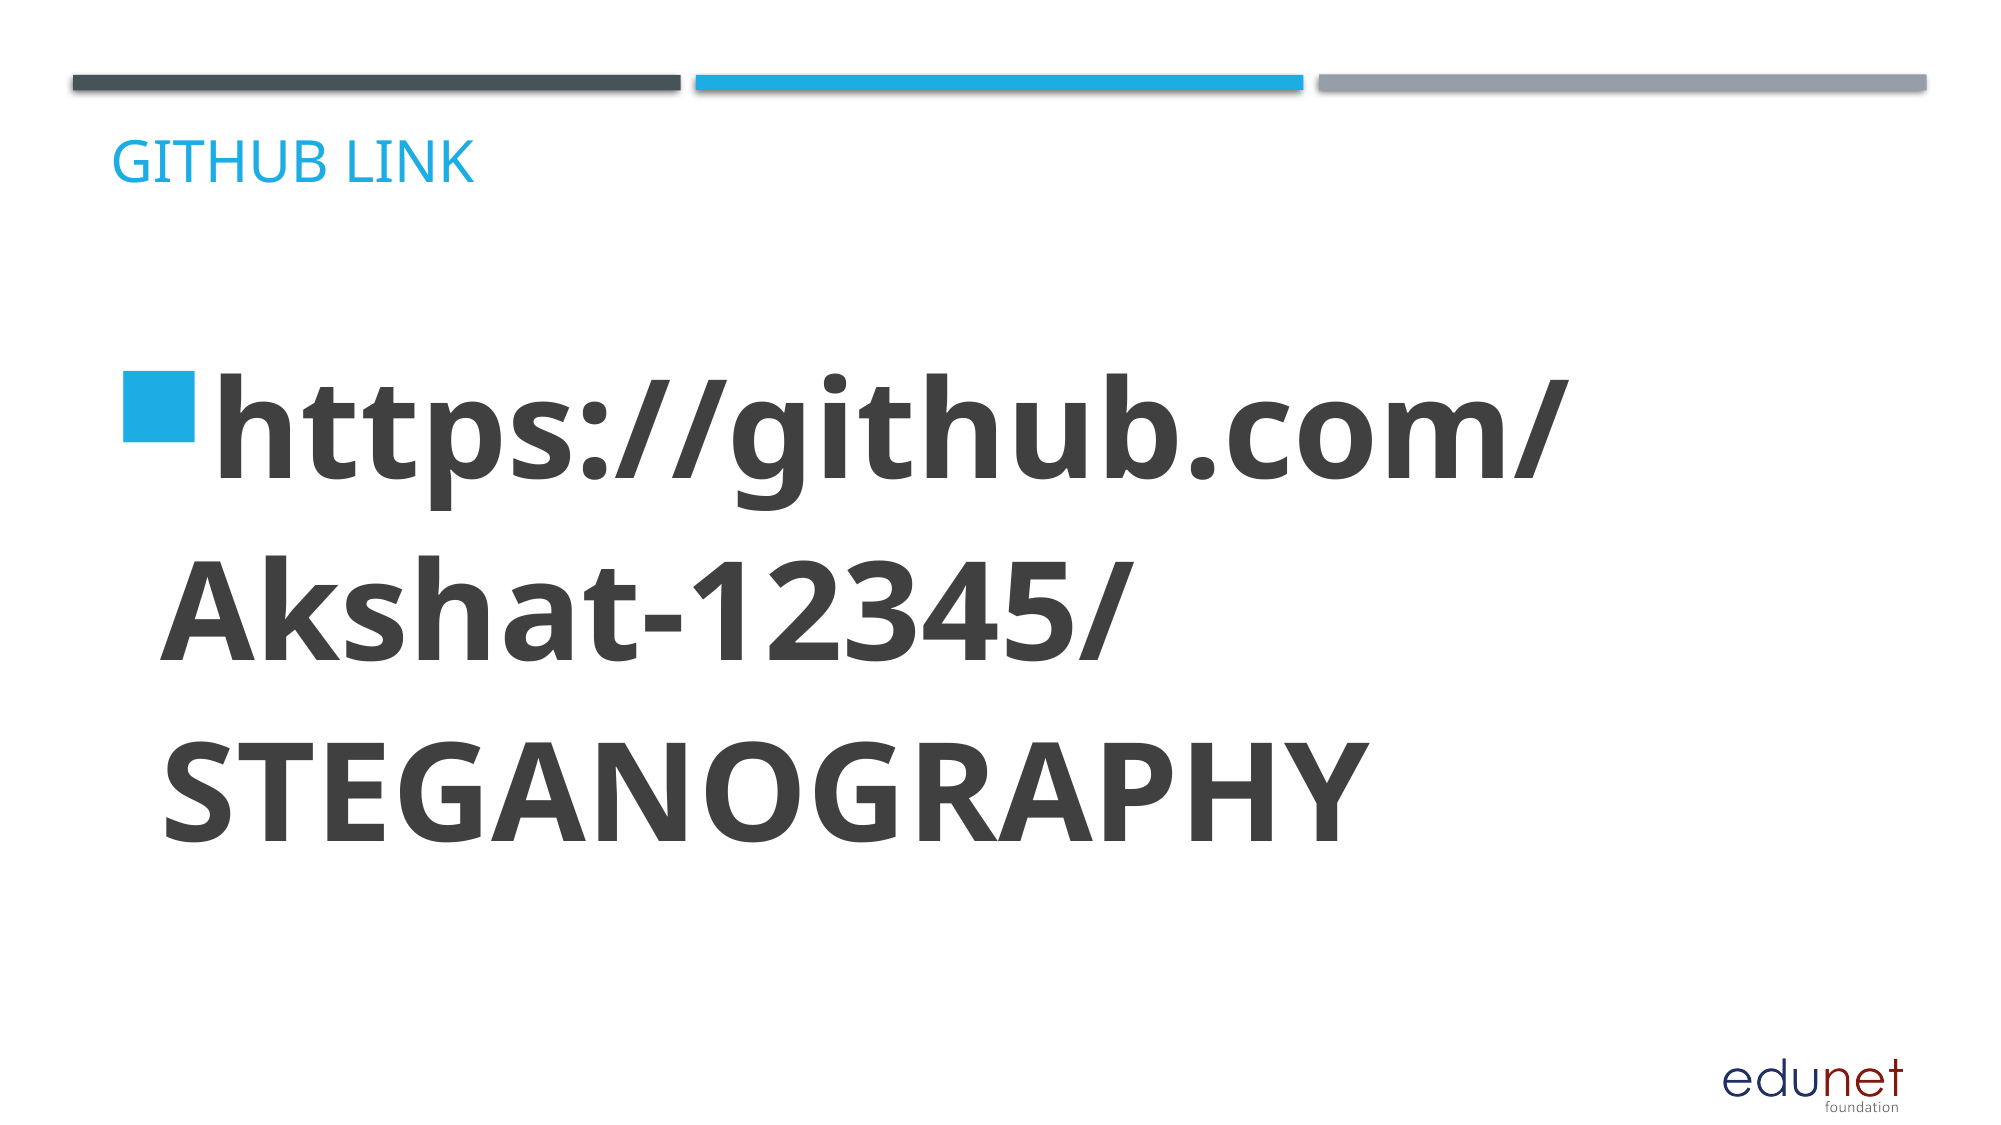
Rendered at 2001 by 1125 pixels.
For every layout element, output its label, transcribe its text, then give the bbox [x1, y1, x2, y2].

list https://github.com/Akshat-12345/STEGANOGRAPHY [95, 213, 1905, 981]
picture [1719, 1056, 1905, 1116]
title GitHub Link [95, 115, 1905, 203]
